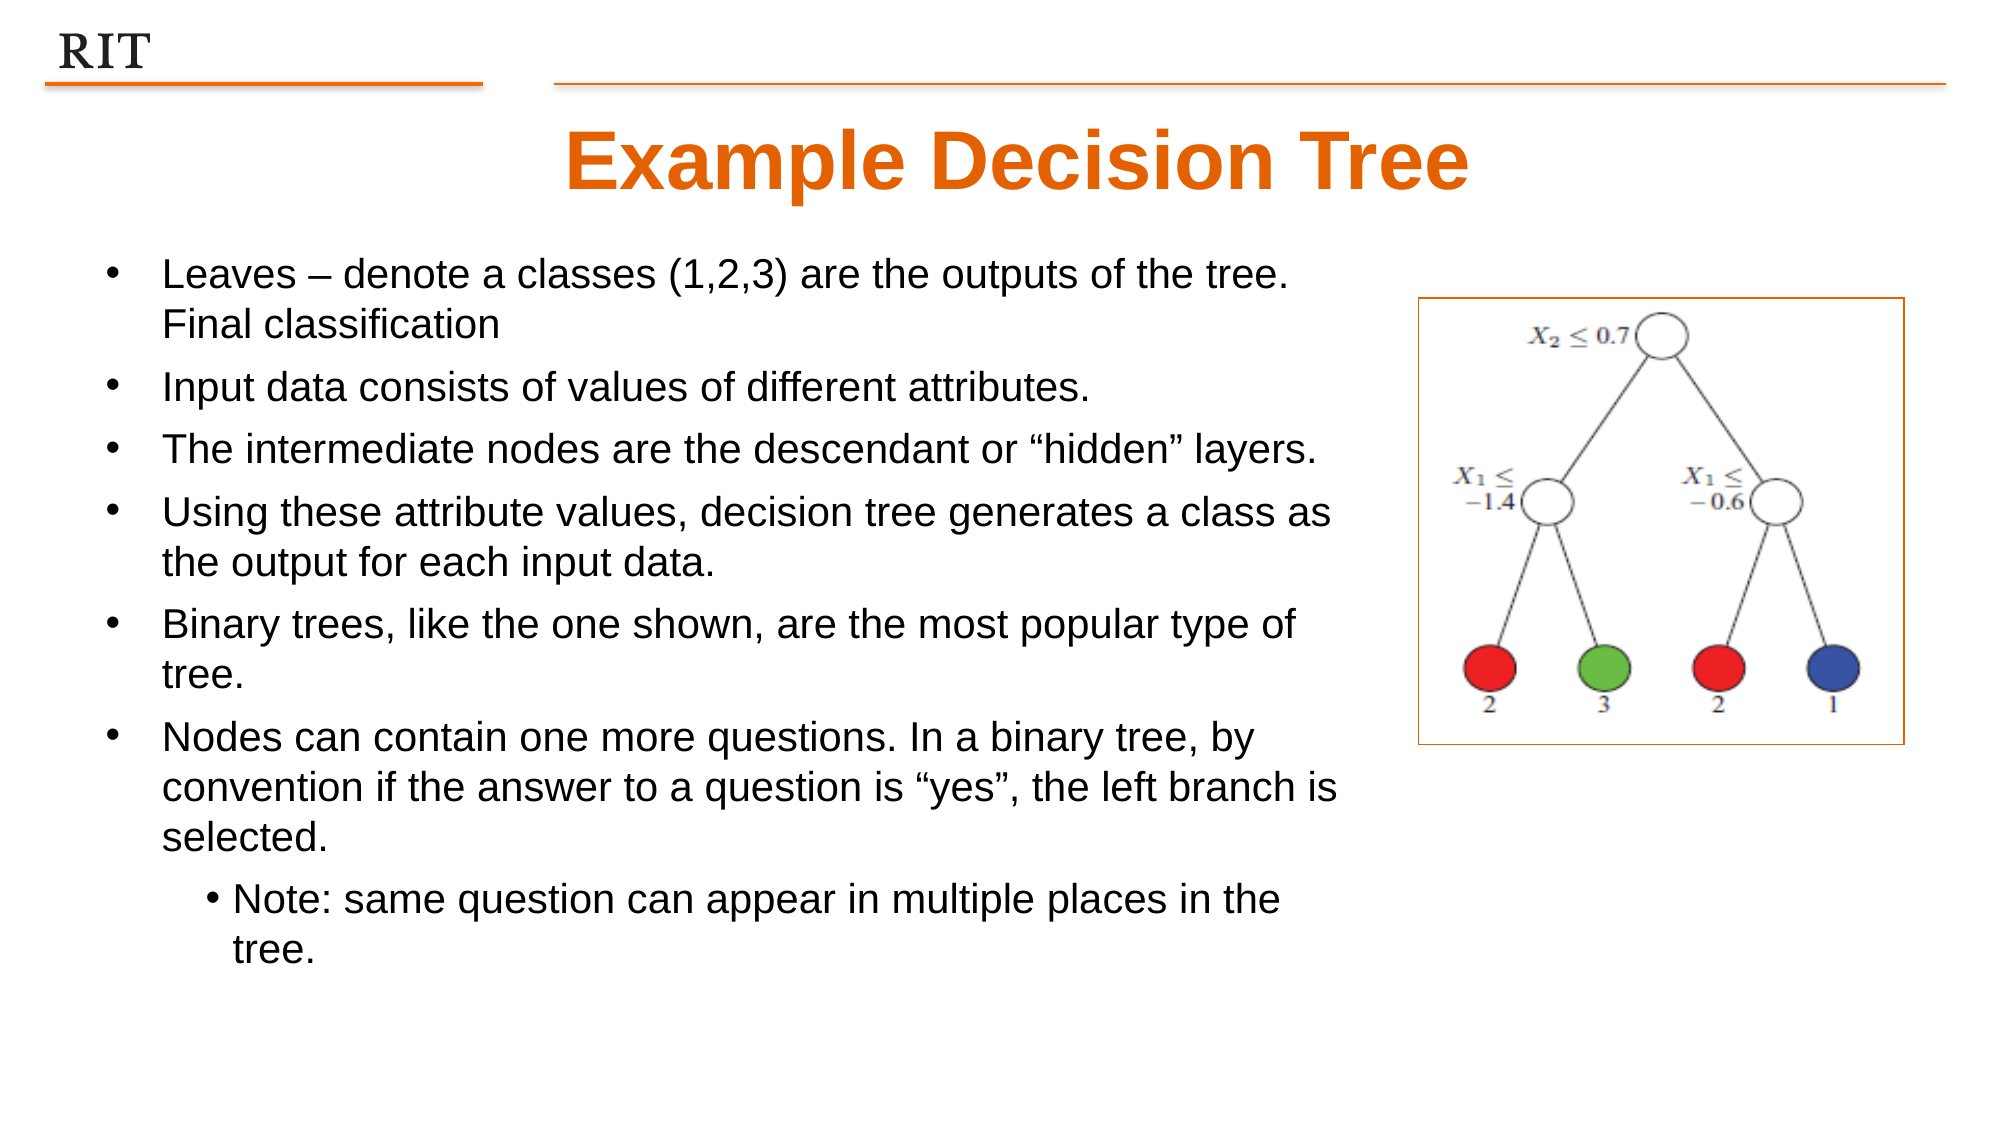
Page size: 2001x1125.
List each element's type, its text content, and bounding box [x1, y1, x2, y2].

picture [1419, 298, 1904, 745]
text_box Leaves – denote a classes (1,2,3) are the outputs of the tree. Final classification Input data consists of values of different attributes. The intermediate nodes are the descendant or “hidden” layers. Using these attribute values, decision tree generates a class as the output for each input data. Binary trees, like the one shown, are the most popular type of tree. Nodes can contain one more questions. In a binary tree, by convention if the answer to a question is “yes”, the left branch is selected. Note: same question can appear in multiple places in the tree. [85, 226, 1364, 1011]
title Example Decision Tree [117, 114, 1918, 198]
